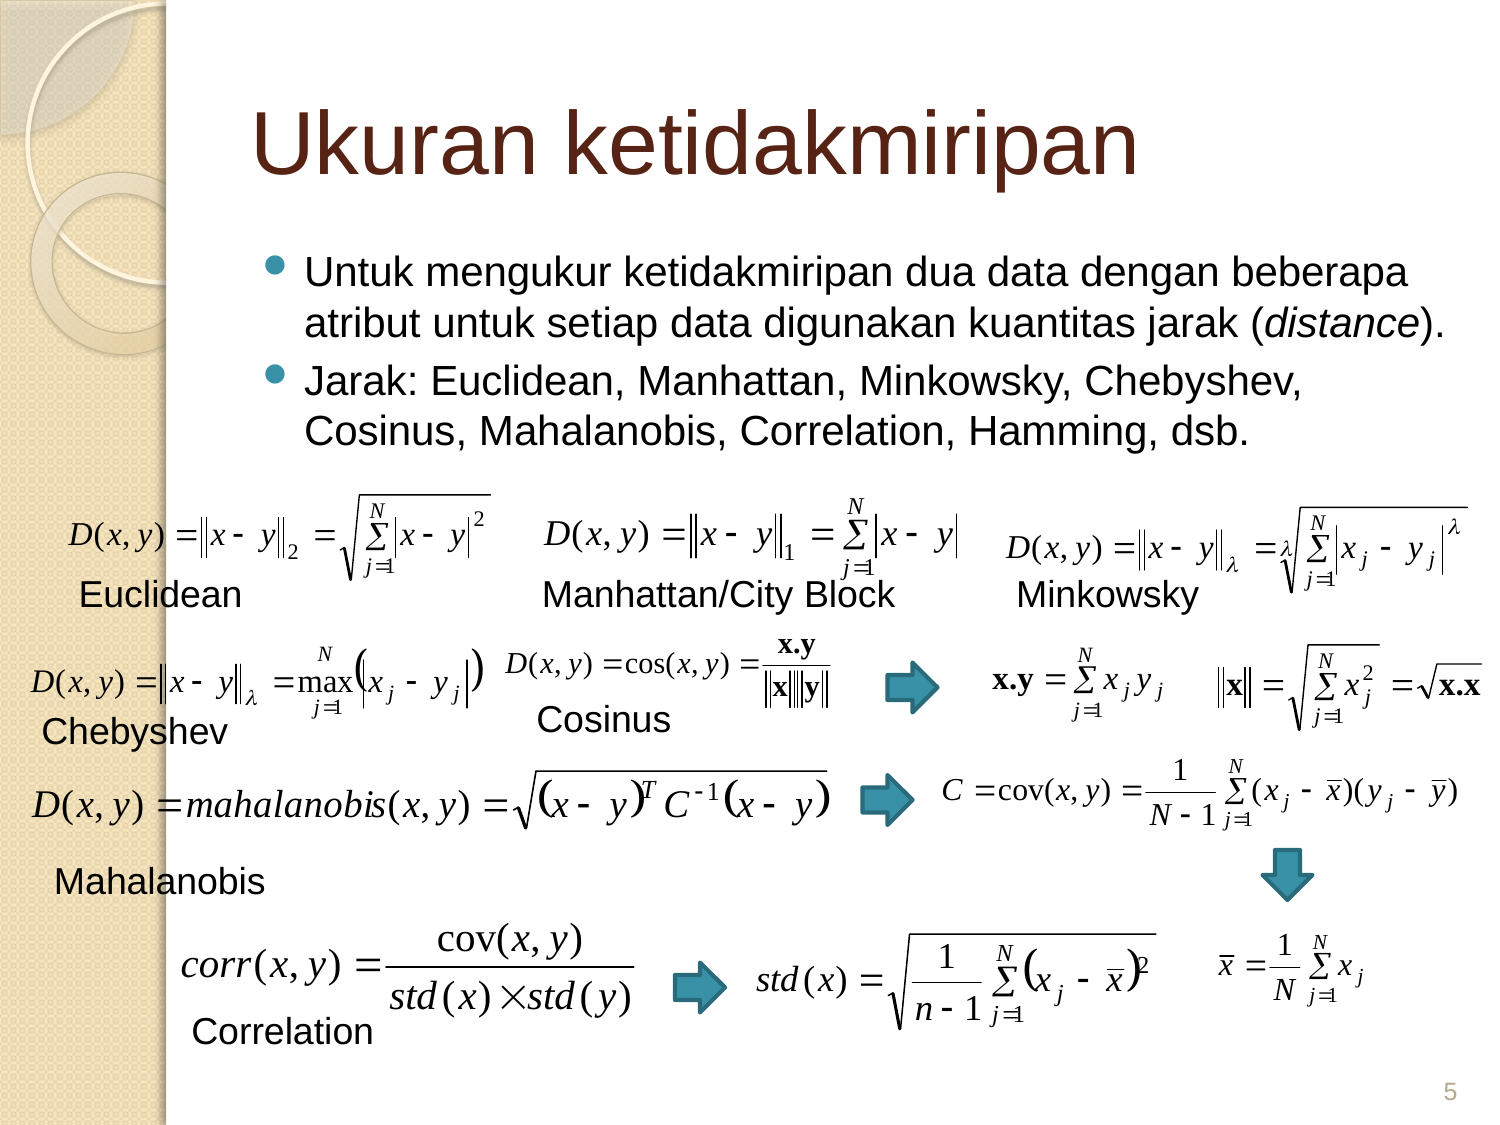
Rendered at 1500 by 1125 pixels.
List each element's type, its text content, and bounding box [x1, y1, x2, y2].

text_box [749, 924, 1164, 1038]
text_box Mahalanobis [39, 849, 281, 910]
text_box Euclidean [63, 598, 258, 623]
text_box Manhattan/City Block [527, 562, 911, 623]
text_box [174, 912, 644, 1026]
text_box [24, 637, 484, 726]
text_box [62, 487, 499, 588]
text_box [672, 960, 728, 1015]
text_box Cosinus [521, 725, 687, 748]
text_box [1260, 849, 1315, 903]
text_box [999, 499, 1474, 601]
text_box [1212, 637, 1488, 738]
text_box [537, 487, 965, 588]
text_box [1212, 924, 1376, 1014]
text_box [860, 773, 915, 827]
text_box Correlation [176, 1036, 389, 1060]
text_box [937, 749, 1465, 838]
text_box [499, 624, 838, 714]
list Untuk mengukur ketidakmiripan dua data dengan beberapa atribut untuk setiap data digunakan kuantitas jarak (distance). Jarak: Euclidean, Manhattan, Minkowsky, Chebyshev, Cosinus, Mahalanobis, Correlation, Hamming, dsb. [235, 237, 1466, 513]
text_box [24, 762, 836, 838]
slide_number 5 [1413, 1034, 1488, 1113]
title Ukuran ketidakmiripan [235, 45, 1466, 233]
text_box Chebyshev [26, 736, 244, 759]
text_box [987, 637, 1176, 729]
text_box Minkowsky [1001, 611, 1214, 623]
text_box [885, 660, 940, 715]
